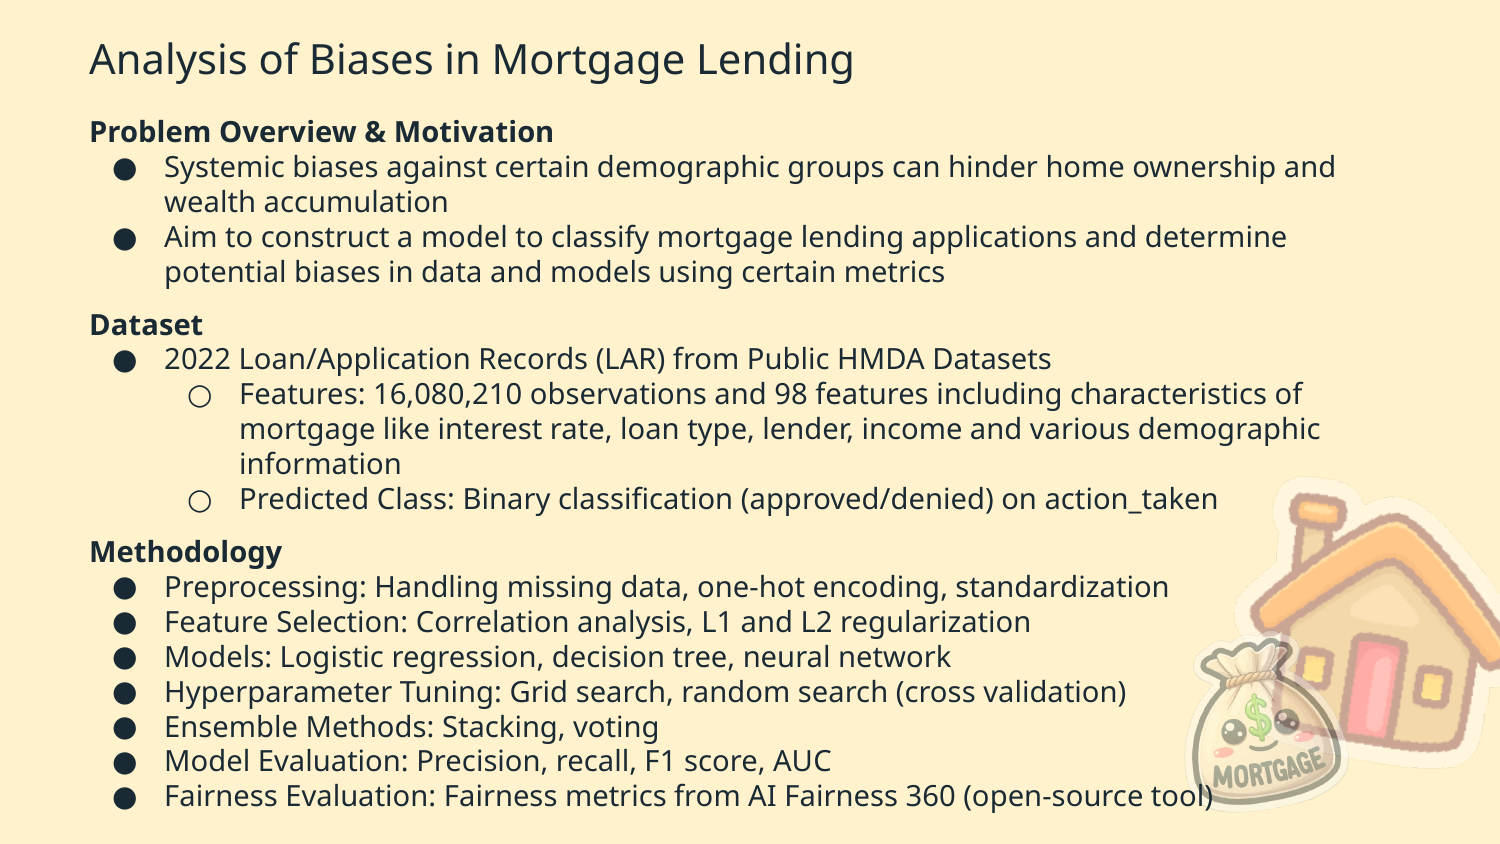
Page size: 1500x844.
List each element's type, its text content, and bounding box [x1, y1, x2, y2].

text_box Analysis of Biases in Mortgage Lending [74, 17, 1335, 98]
text_box Problem Overview & Motivation Systemic biases against certain demographic groups can hinder home ownership and wealth accumulation Aim to construct a model to classify mortgage lending applications and determine potential biases in data and models using certain metrics Dataset 2022 Loan/Application Records (LAR) from Public HMDA Datasets Features: 16,080,210 observations and 98 features including characteristics of mortgage like interest rate, loan type, lender, income and various demographic information Predicted Class: Binary classification (approved/denied) on action_taken Methodology Preprocessing: Handling missing data, one-hot encoding, standardization Feature Selection: Correlation analysis, L1 and L2 regularization Models: Logistic regression, decision tree, neural network Hyperparameter Tuning: Grid search, random search (cross validation) Ensemble Methods: Stacking, voting Model Evaluation: Precision, recall, F1 score, AUC Fairness Evaluation: Fairness metrics from AI Fairness 360 (open-source tool) [74, 98, 1426, 828]
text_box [1147, 421, 1500, 838]
